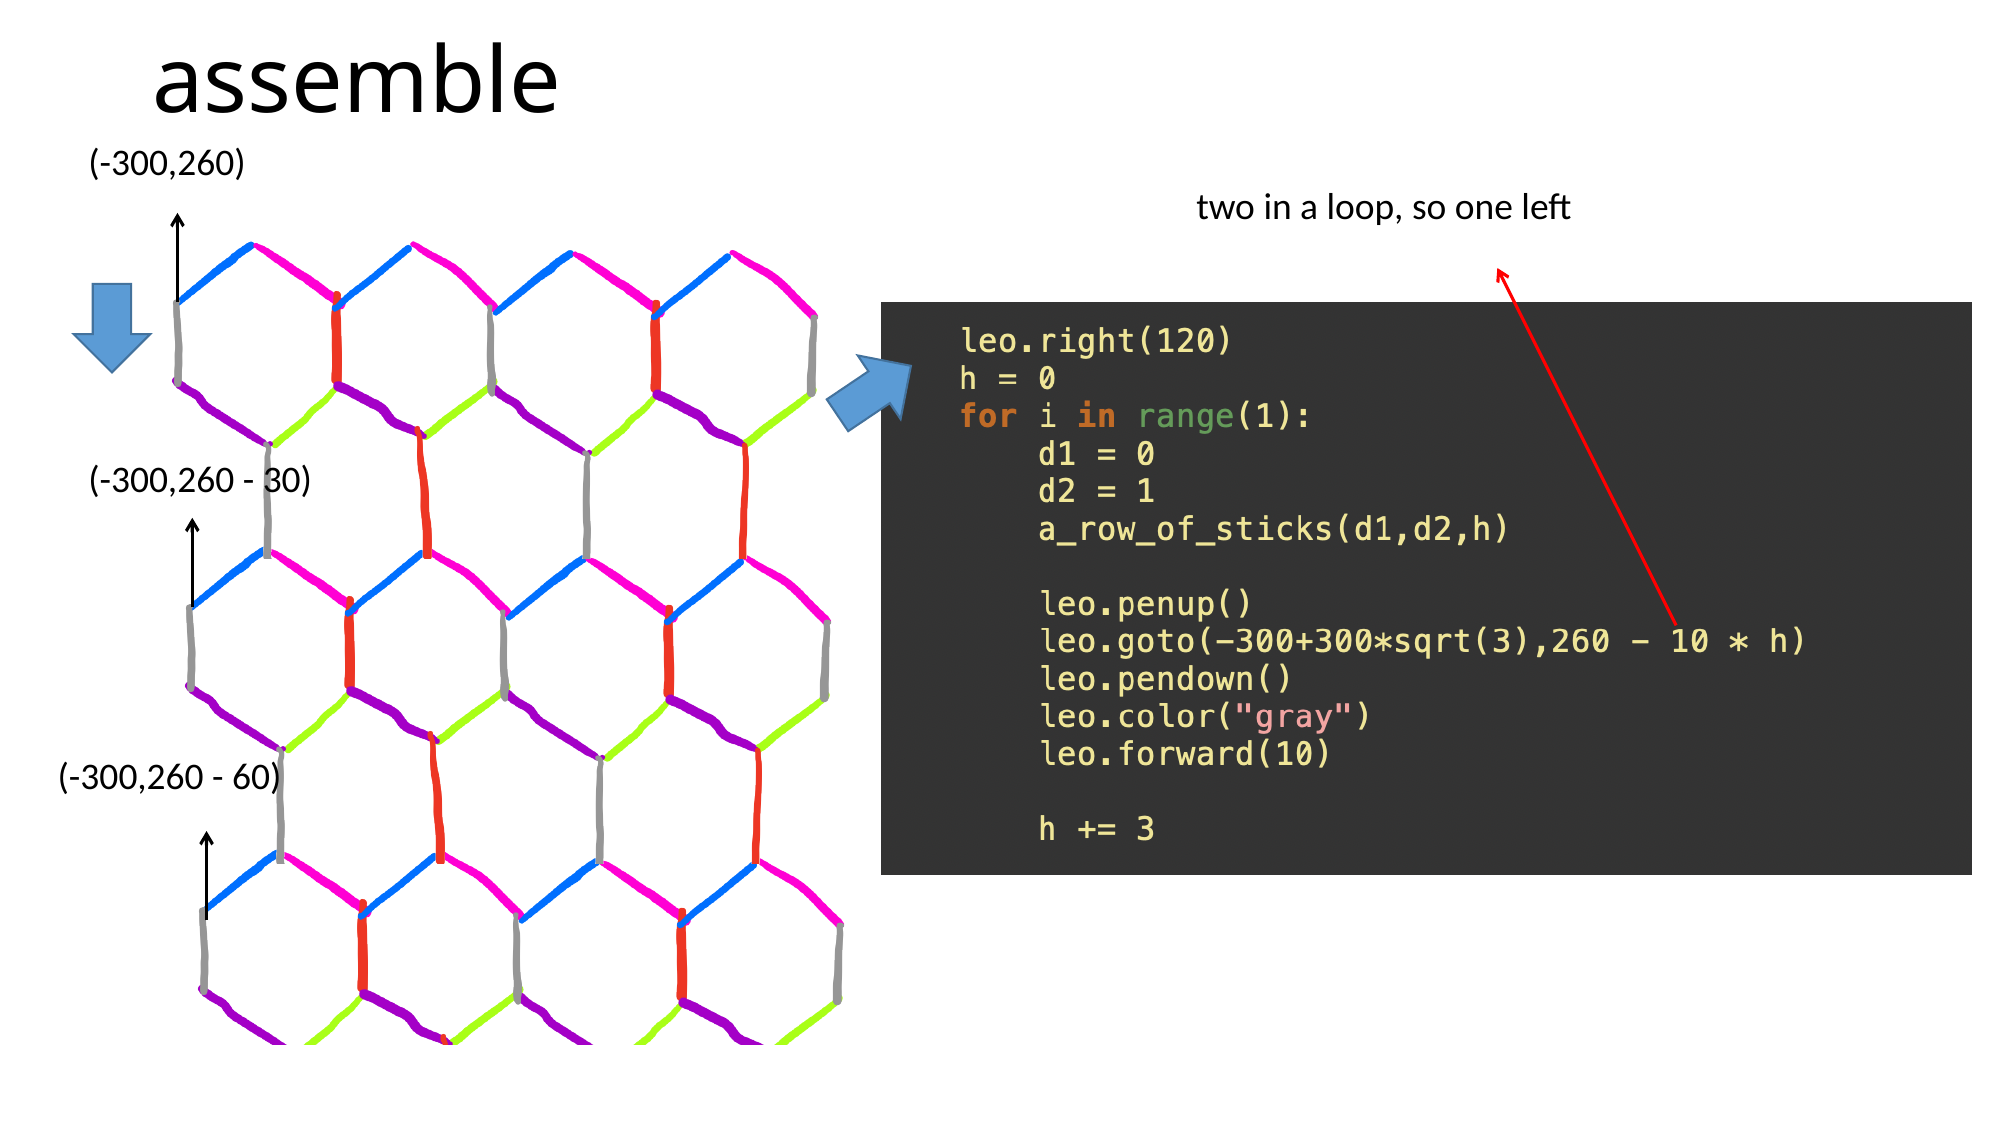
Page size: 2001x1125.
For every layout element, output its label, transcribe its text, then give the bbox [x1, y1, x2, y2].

text_box two in a loop, so one left [1181, 174, 1708, 235]
picture [137, 212, 1972, 1045]
text_box (-300,260) [73, 130, 372, 191]
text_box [1497, 267, 1677, 626]
title assemble [137, 0, 1863, 192]
text_box (-300,260 - 30) [73, 447, 137, 507]
text_box (-300,260 - 60) [42, 745, 150, 805]
text_box [71, 282, 137, 374]
